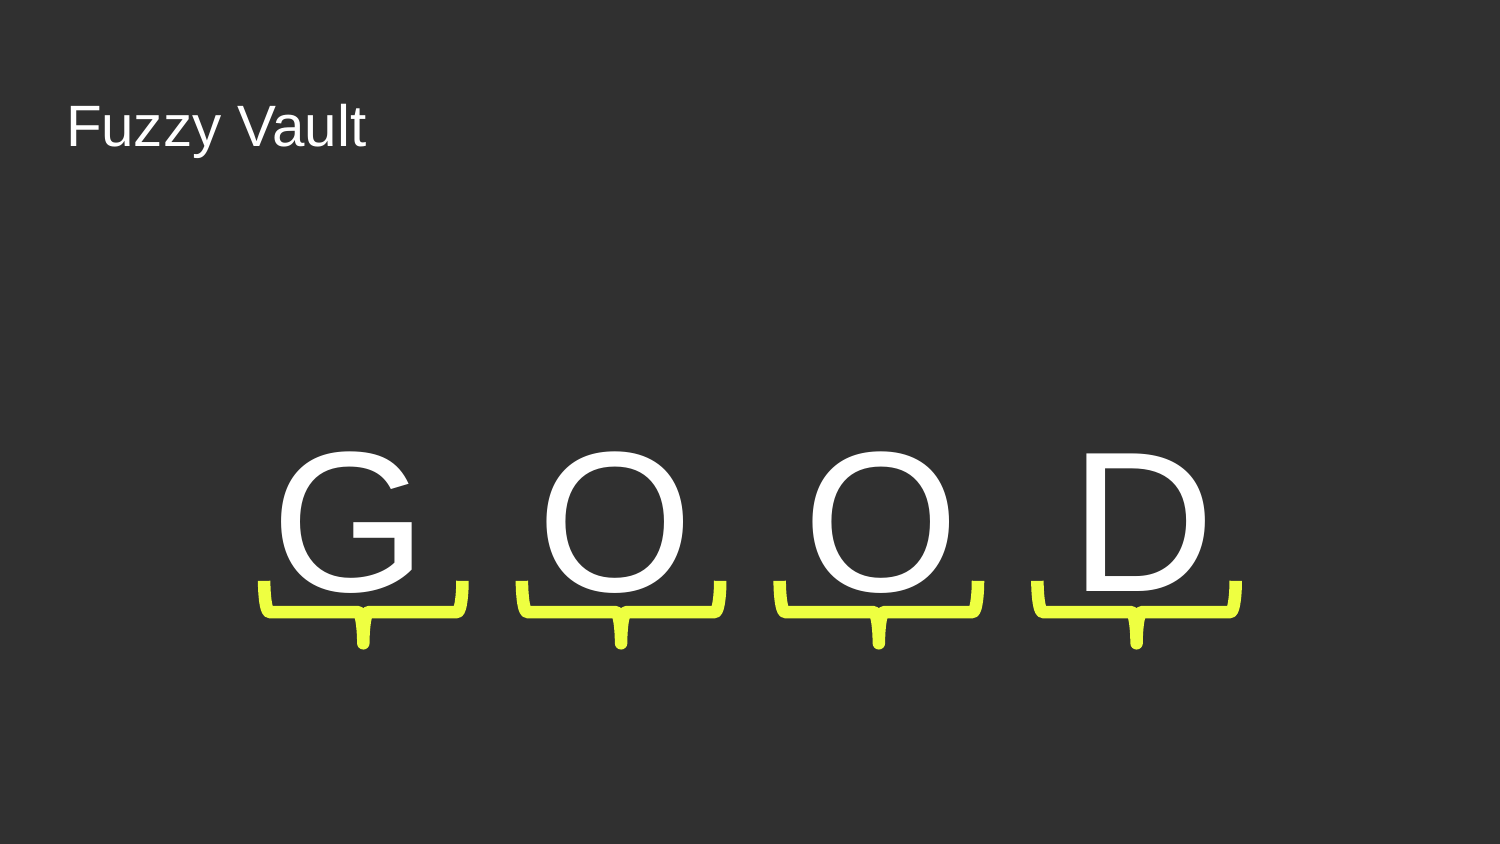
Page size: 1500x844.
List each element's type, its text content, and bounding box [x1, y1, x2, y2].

text_box G O O D [256, 376, 1244, 607]
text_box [263, 580, 1236, 644]
title Fuzzy Vault [51, 72, 1449, 167]
